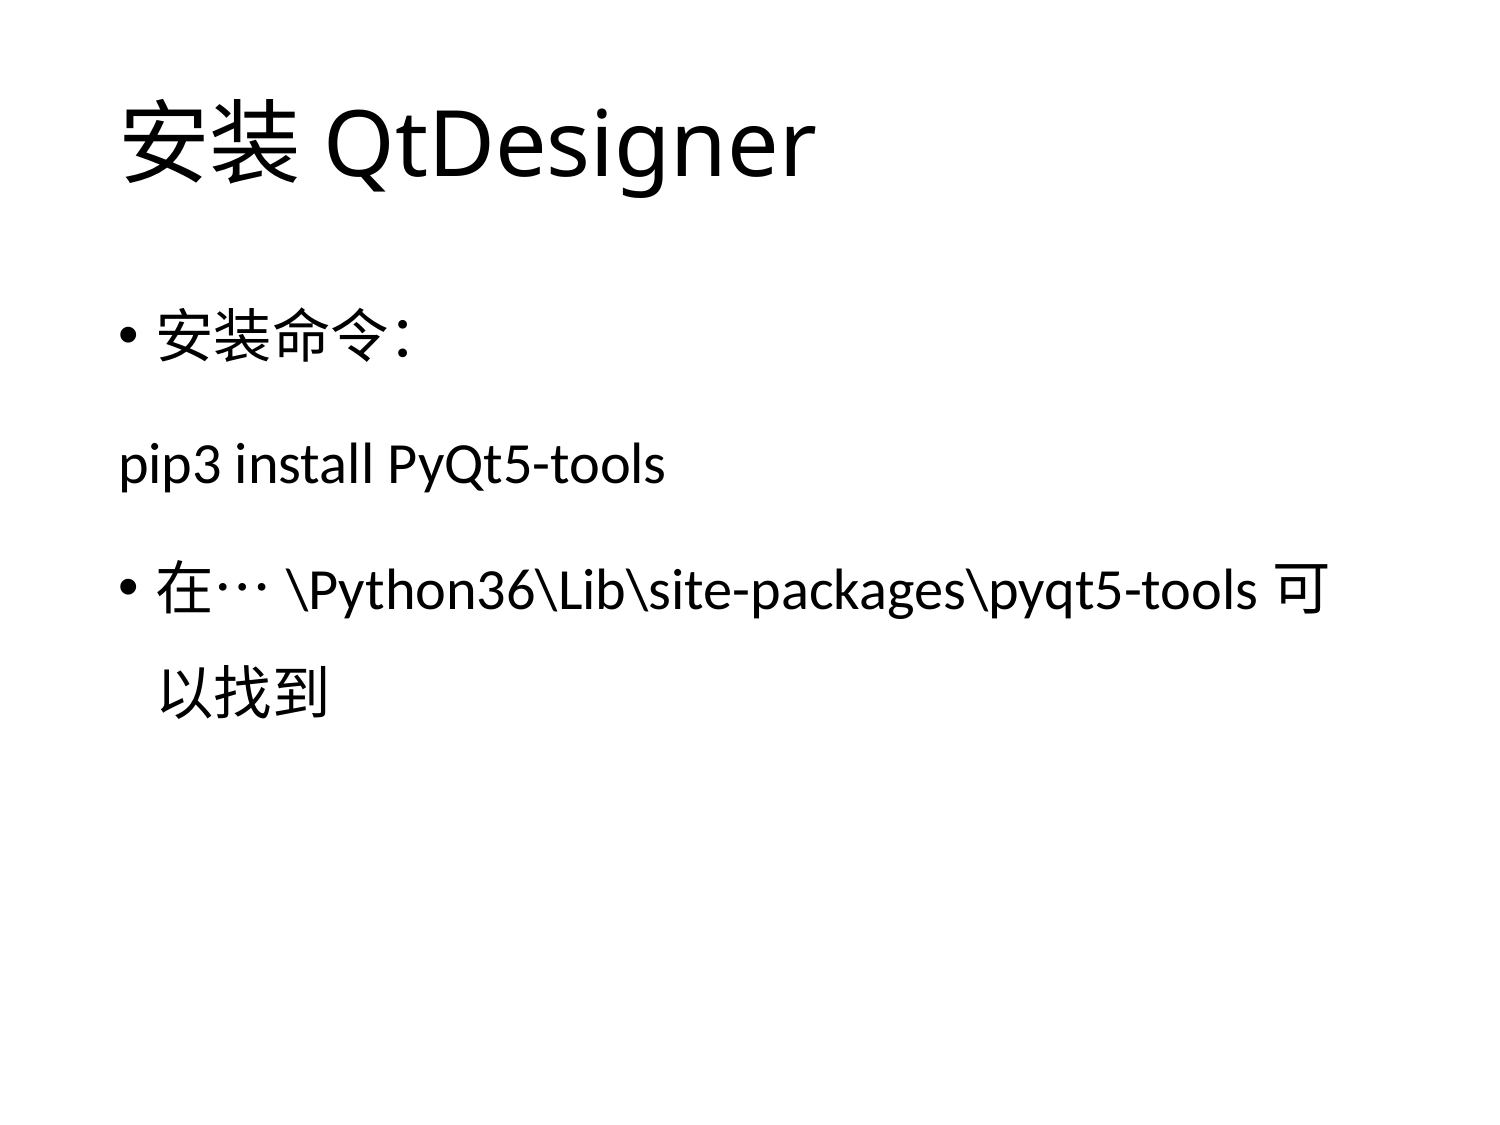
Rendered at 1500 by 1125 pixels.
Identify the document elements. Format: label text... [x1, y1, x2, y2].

list 安装命令： pip3 install PyQt5-tools 在…\Python36\Lib\site-packages\pyqt5-tools可以找到 [103, 256, 1397, 1014]
title 安装QtDesigner [103, 59, 1397, 235]
